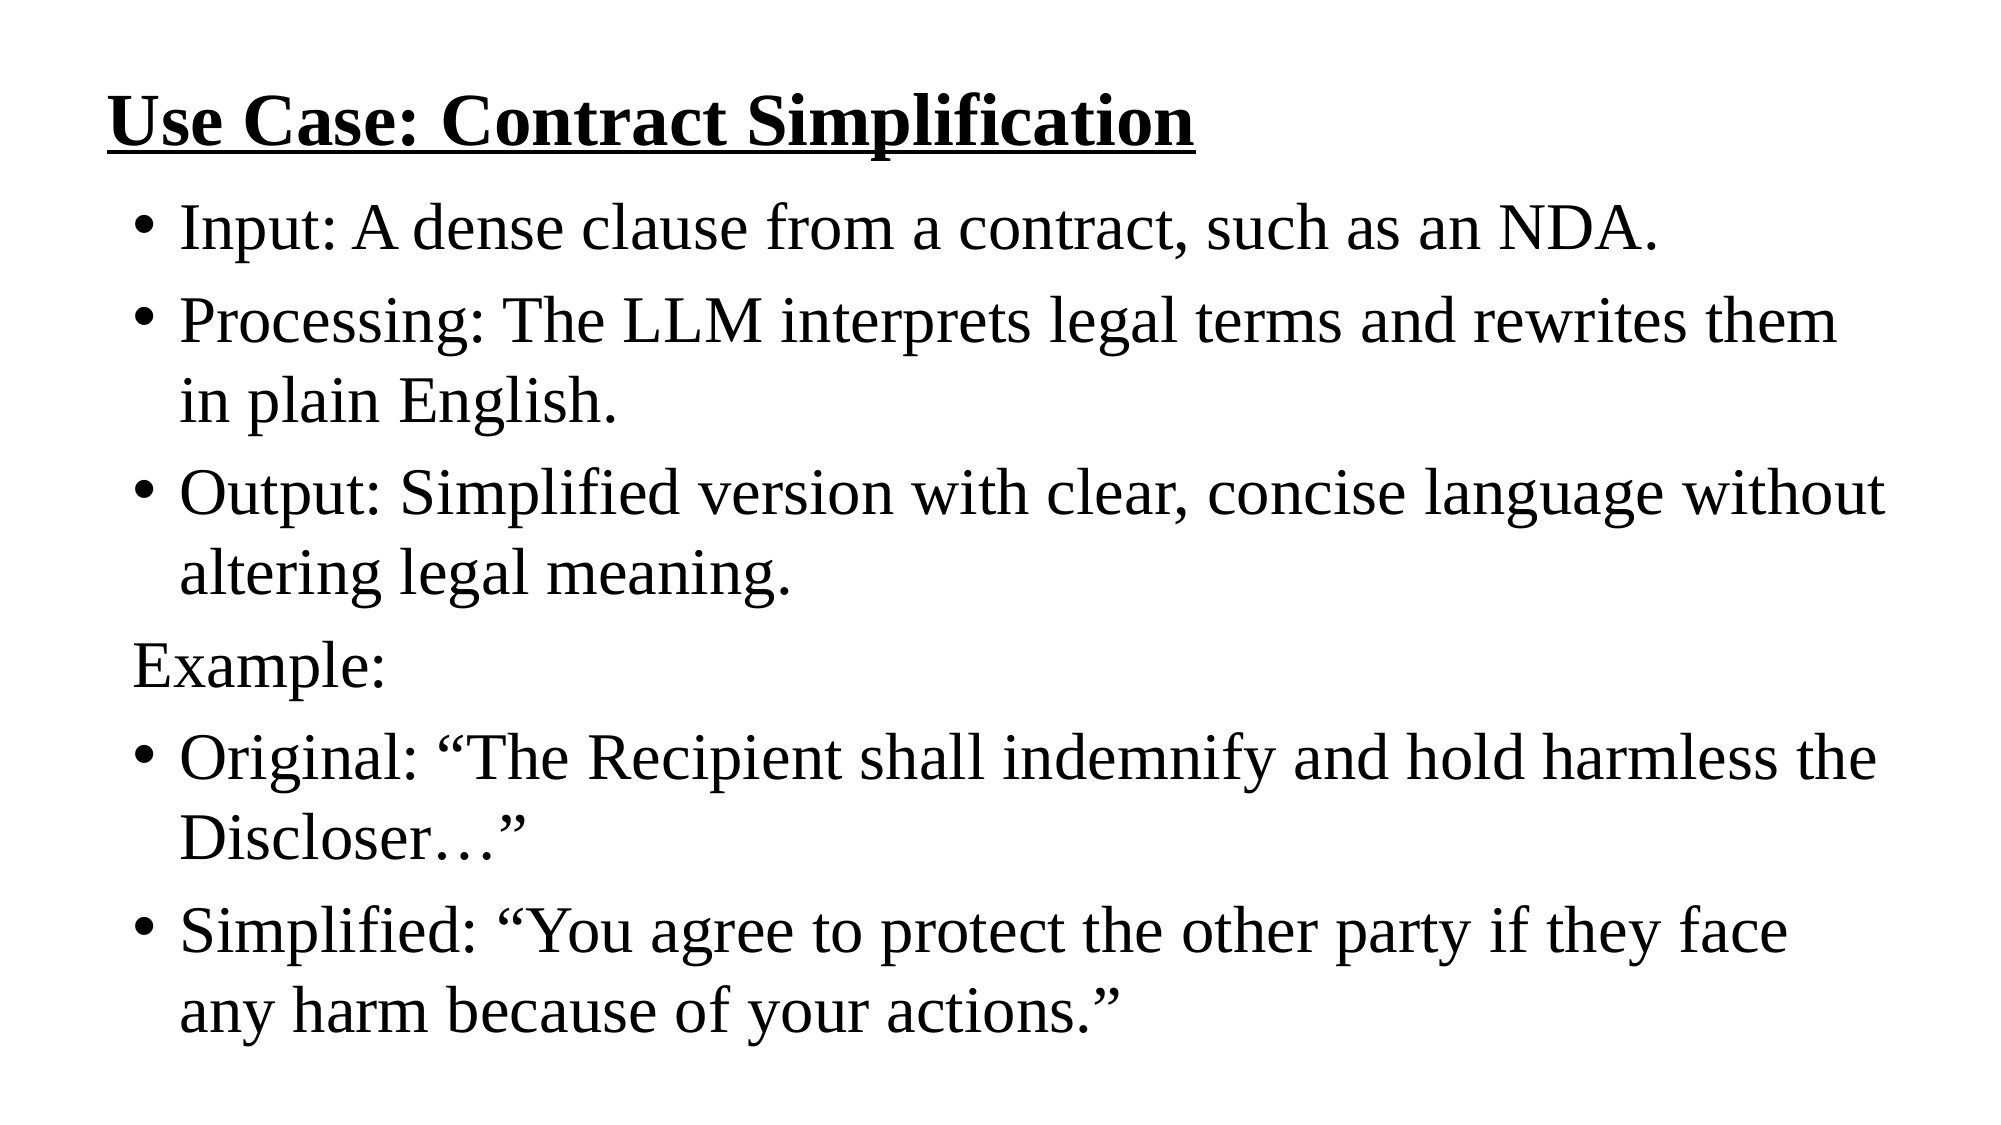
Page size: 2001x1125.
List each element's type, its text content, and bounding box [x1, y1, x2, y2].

text_box Use Case: Contract Simplification [92, 63, 1887, 168]
text_box Input: A dense clause from a contract, such as an NDA. Processing: The LLM interprets legal terms and rewrites them in plain English. Output: Simplified version with clear, concise language without altering legal meaning. Example: Original: “The Recipient shall indemnify and hold harmless the Discloser…” Simplified: “You agree to protect the other party if they face any harm because of your actions.” [117, 175, 1913, 1053]
